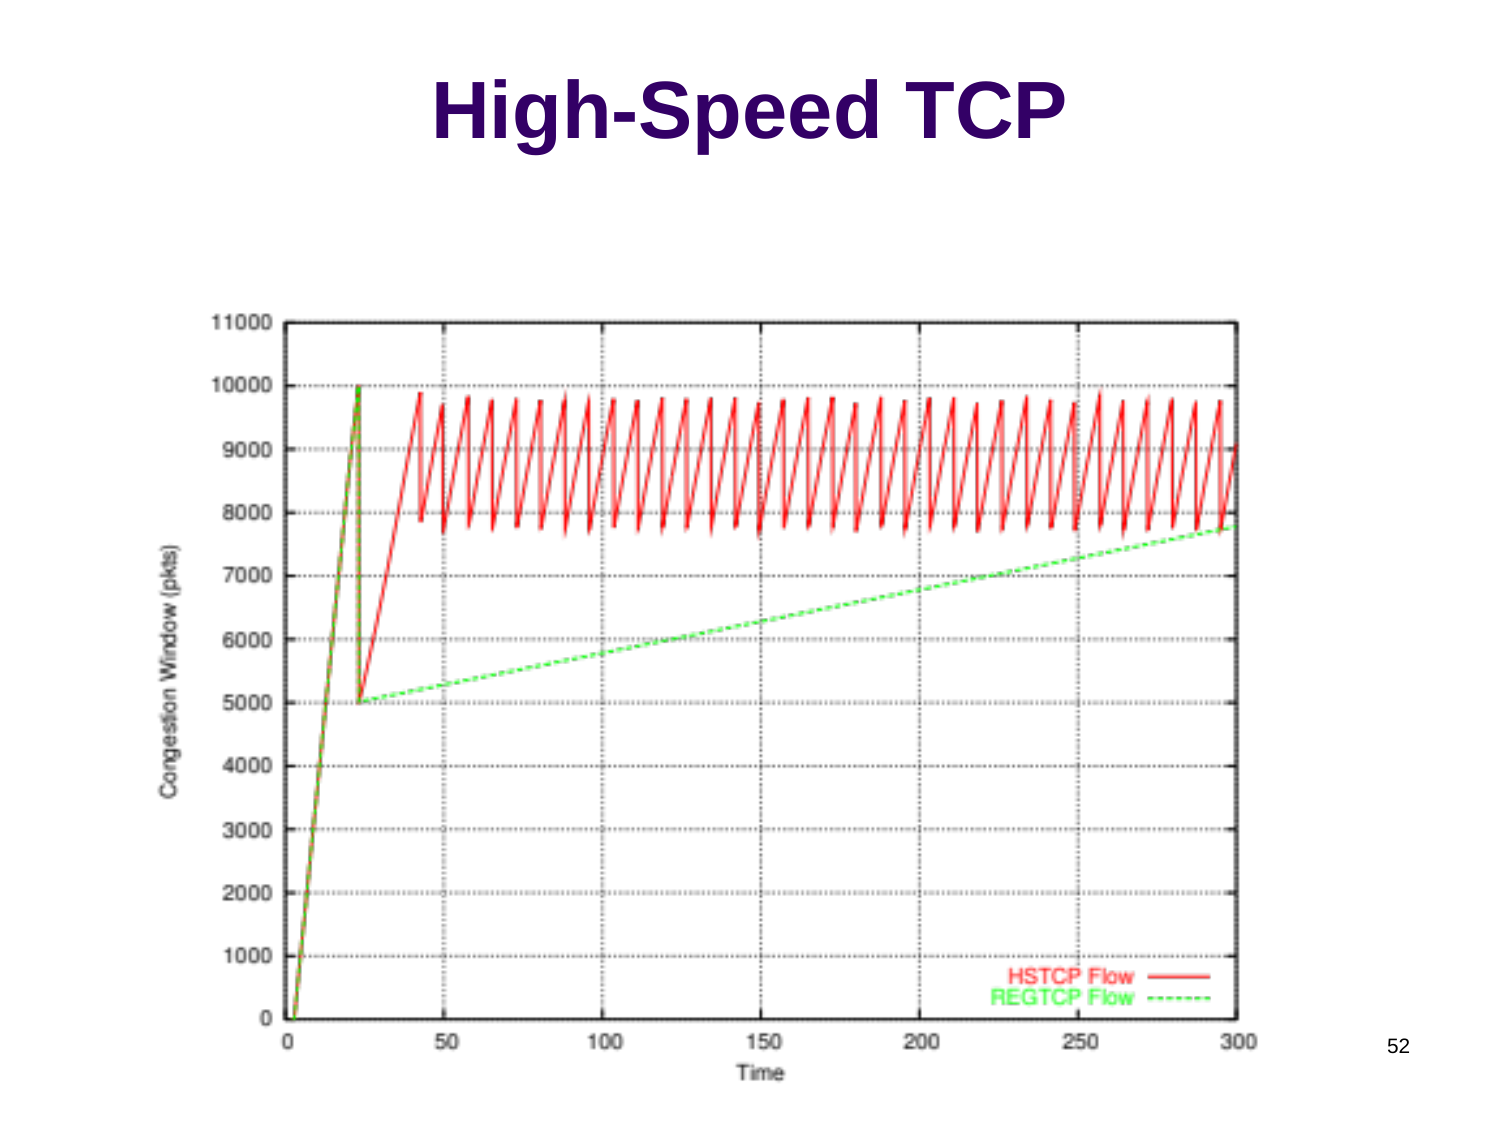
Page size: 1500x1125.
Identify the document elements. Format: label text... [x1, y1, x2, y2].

title High-Speed TCP [0, 20, 1500, 163]
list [74, 213, 1366, 1124]
slide_number 52 [1370, 1024, 1426, 1101]
